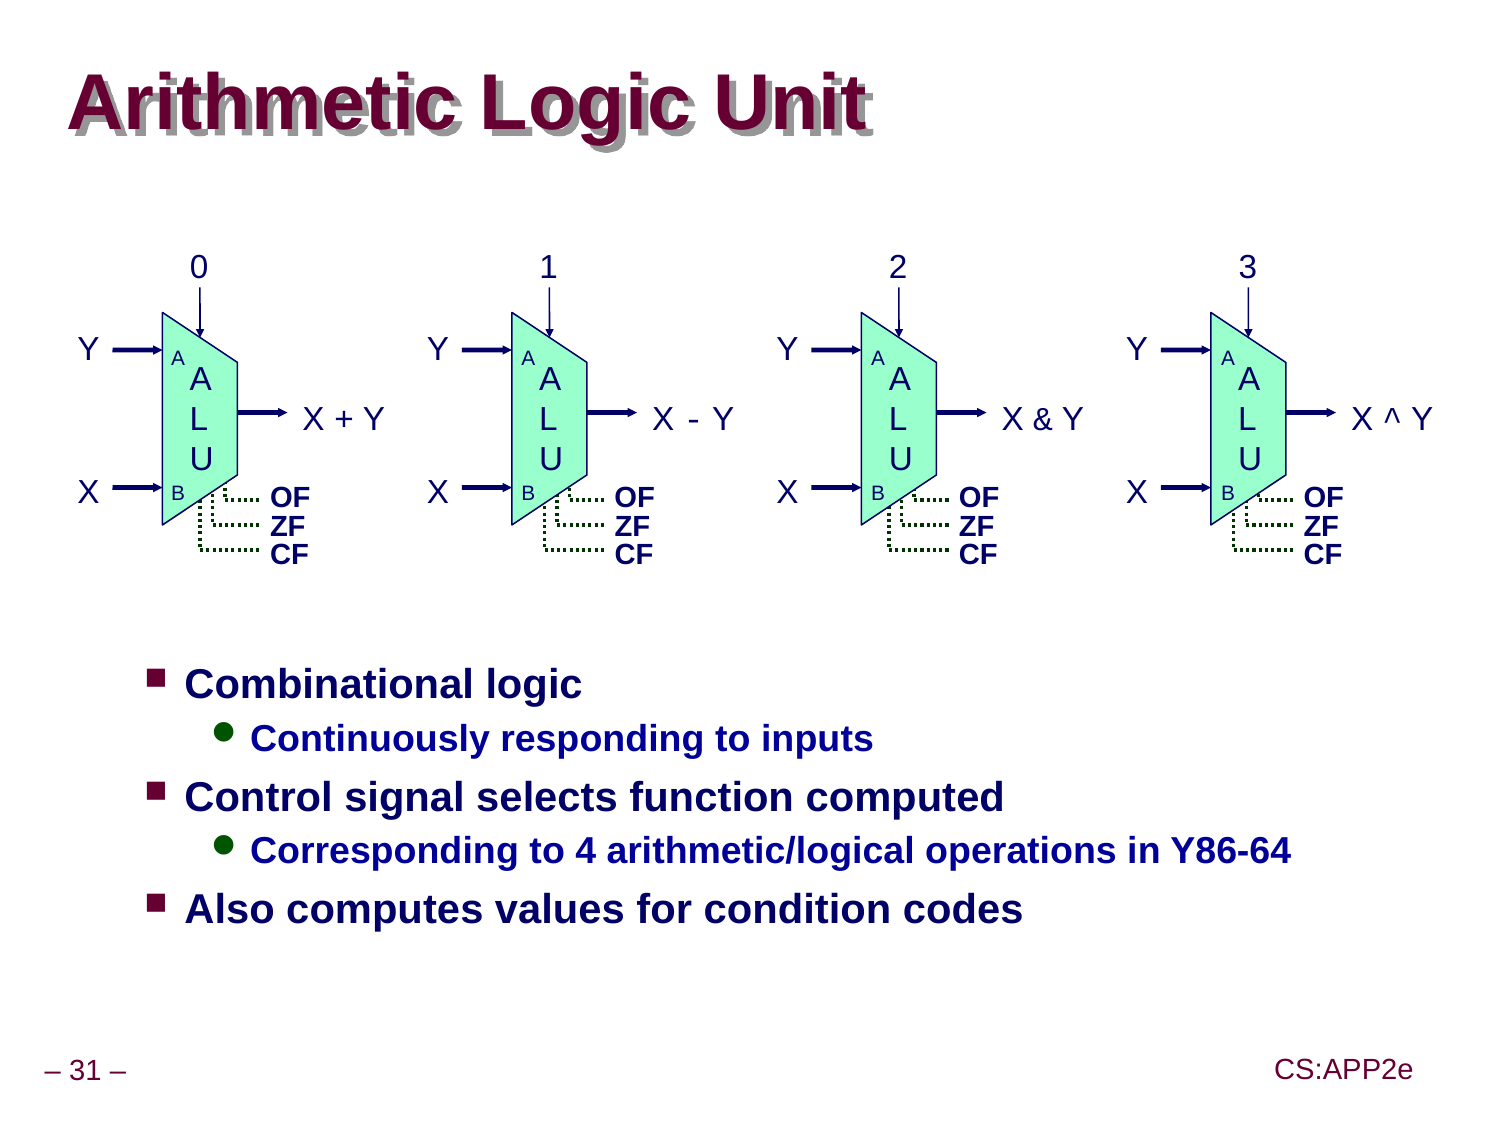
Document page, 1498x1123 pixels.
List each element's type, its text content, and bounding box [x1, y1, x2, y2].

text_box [761, 237, 1100, 526]
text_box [1233, 533, 1352, 580]
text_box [62, 237, 401, 526]
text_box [1205, 337, 1251, 513]
list Combinational logic Continuously responding to inputs Control signal selects function computed Corresponding to 4 arithmetic/logical operations in Y86-64 Also computes values for condition codes [47, 649, 1409, 1056]
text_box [888, 533, 1008, 580]
title Arithmetic Logic Unit [66, 40, 1495, 169]
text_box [411, 237, 751, 526]
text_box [506, 337, 551, 513]
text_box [855, 337, 901, 513]
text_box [199, 533, 319, 580]
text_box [1110, 237, 1450, 526]
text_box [544, 533, 663, 580]
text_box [155, 337, 201, 513]
